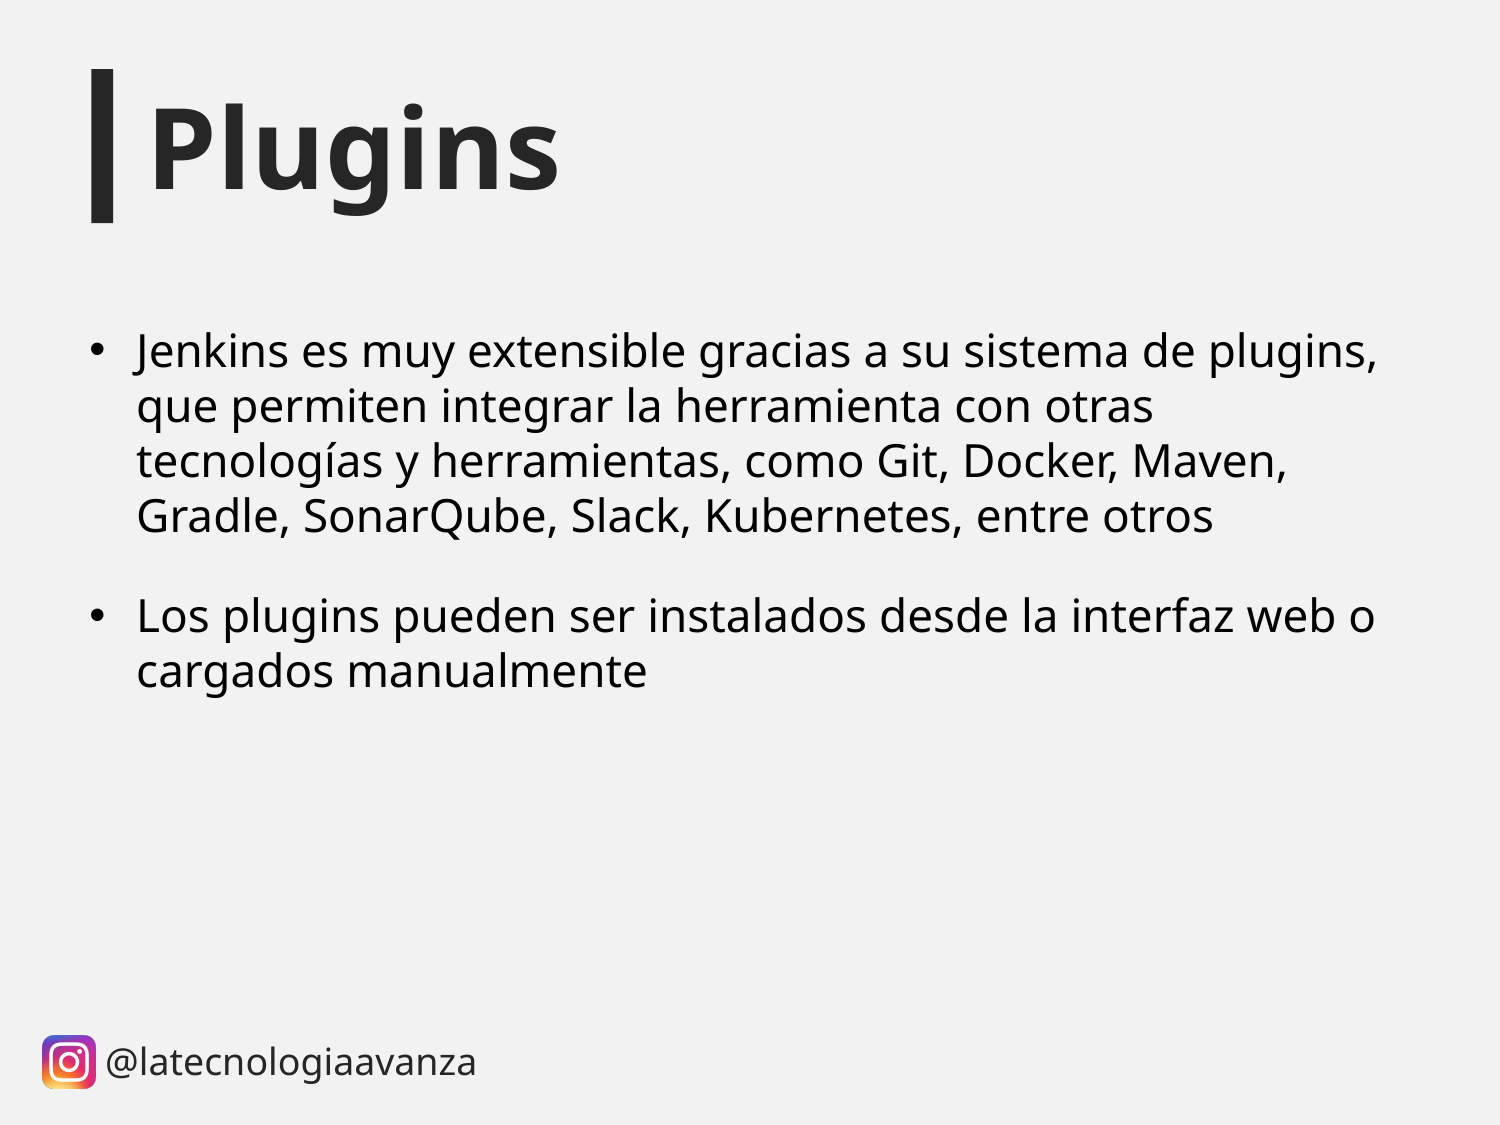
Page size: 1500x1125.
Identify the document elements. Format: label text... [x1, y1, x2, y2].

text_box Plugins [131, 69, 1427, 219]
text_box Jenkins es muy extensible gracias a su sistema de plugins, que permiten integrar la herramienta con otras tecnologías y herramientas, como Git, Docker, Maven, Gradle, SonarQube, Slack, Kubernetes, entre otros Los plugins pueden ser instalados desde la interfaz web o cargados manualmente [74, 314, 1421, 780]
picture [42, 1035, 96, 1089]
text_box [90, 68, 114, 224]
text_box @latecnologiaavanza [90, 1030, 687, 1091]
